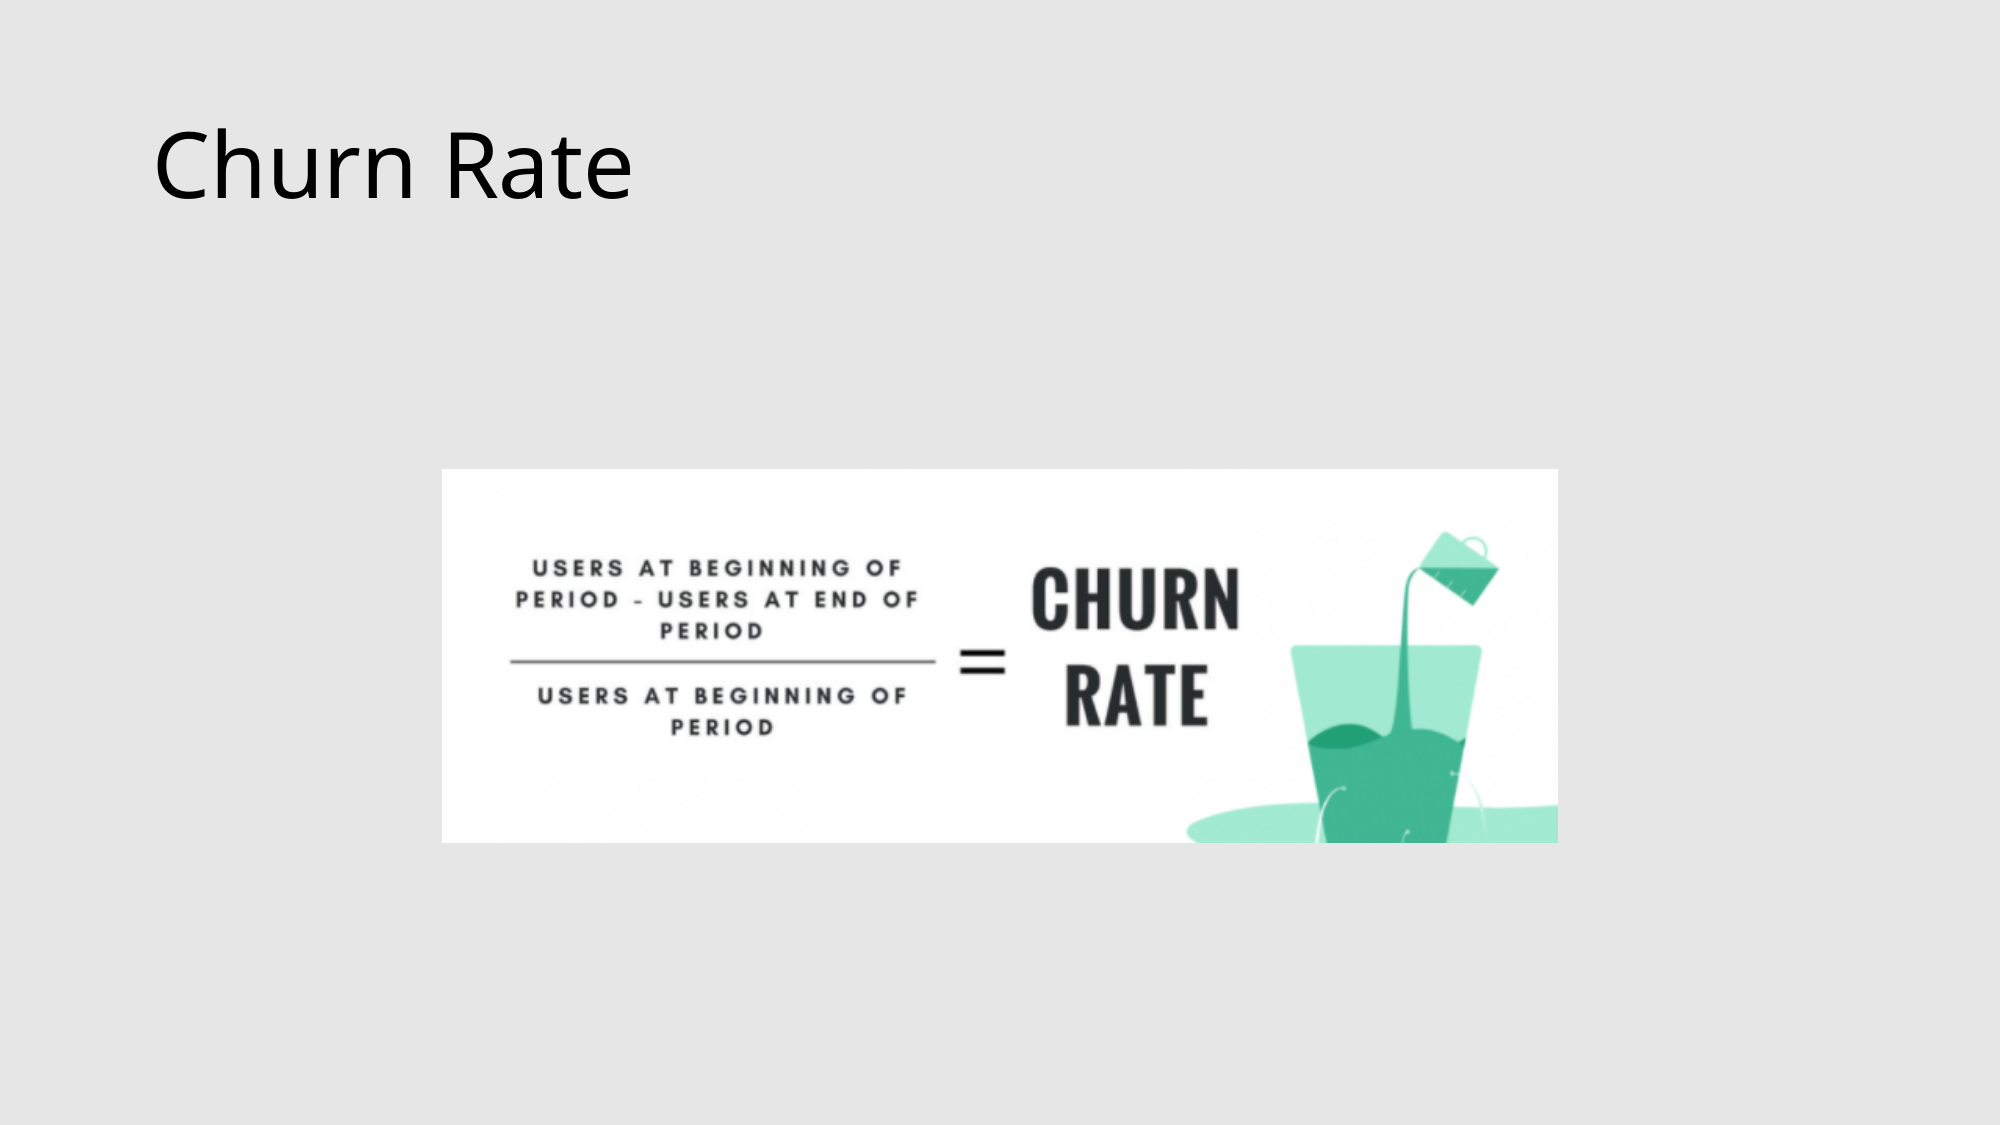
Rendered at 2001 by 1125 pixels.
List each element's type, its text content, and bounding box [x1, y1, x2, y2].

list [442, 469, 1558, 843]
title Churn Rate [137, 59, 1863, 278]
